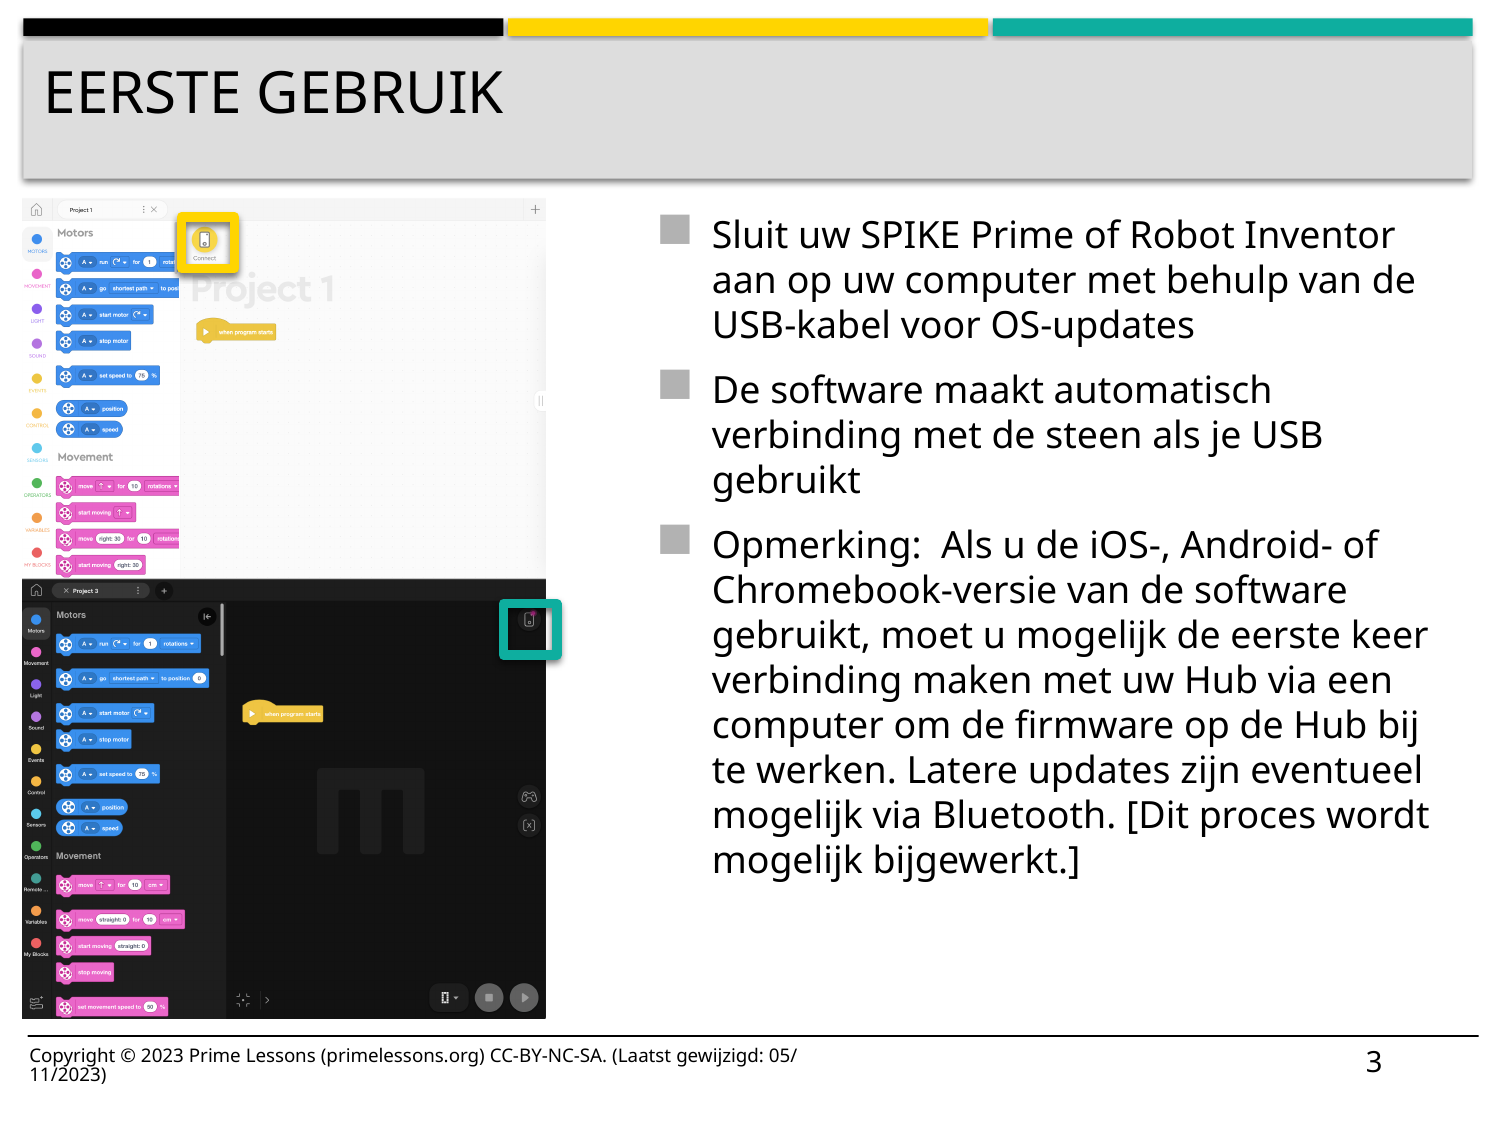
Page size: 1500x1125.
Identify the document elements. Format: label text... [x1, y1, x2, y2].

picture [21, 196, 546, 1019]
list Sluit uw SPIKE Prime of Robot Inventor aan op uw computer met behulp van de USB-kabel voor OS-updates De software maakt automatisch verbinding met de steen als je USB gebruikt Opmerking: Als u de iOS-, Android- of Chromebook-versie van de software gebruikt, moet u mogelijk de eerste keer verbinding maken met uw Hub via een computer om de firmware op de Hub bij te werken. Latere updates zijn eventueel mogelijk via Bluetooth. [Dit proces wordt mogelijk bijgewerkt.] [646, 203, 1474, 912]
text_box [551, 603, 558, 656]
footer Copyright © 2023 Prime Lessons (primelessons.org) CC-BY-NC-SA. (Laatst gewijzigd: 05/11/2023) [14, 1036, 814, 1097]
slide_number 3 [1351, 1036, 1478, 1097]
title EERSTE GEBRUIK [28, 48, 1464, 172]
